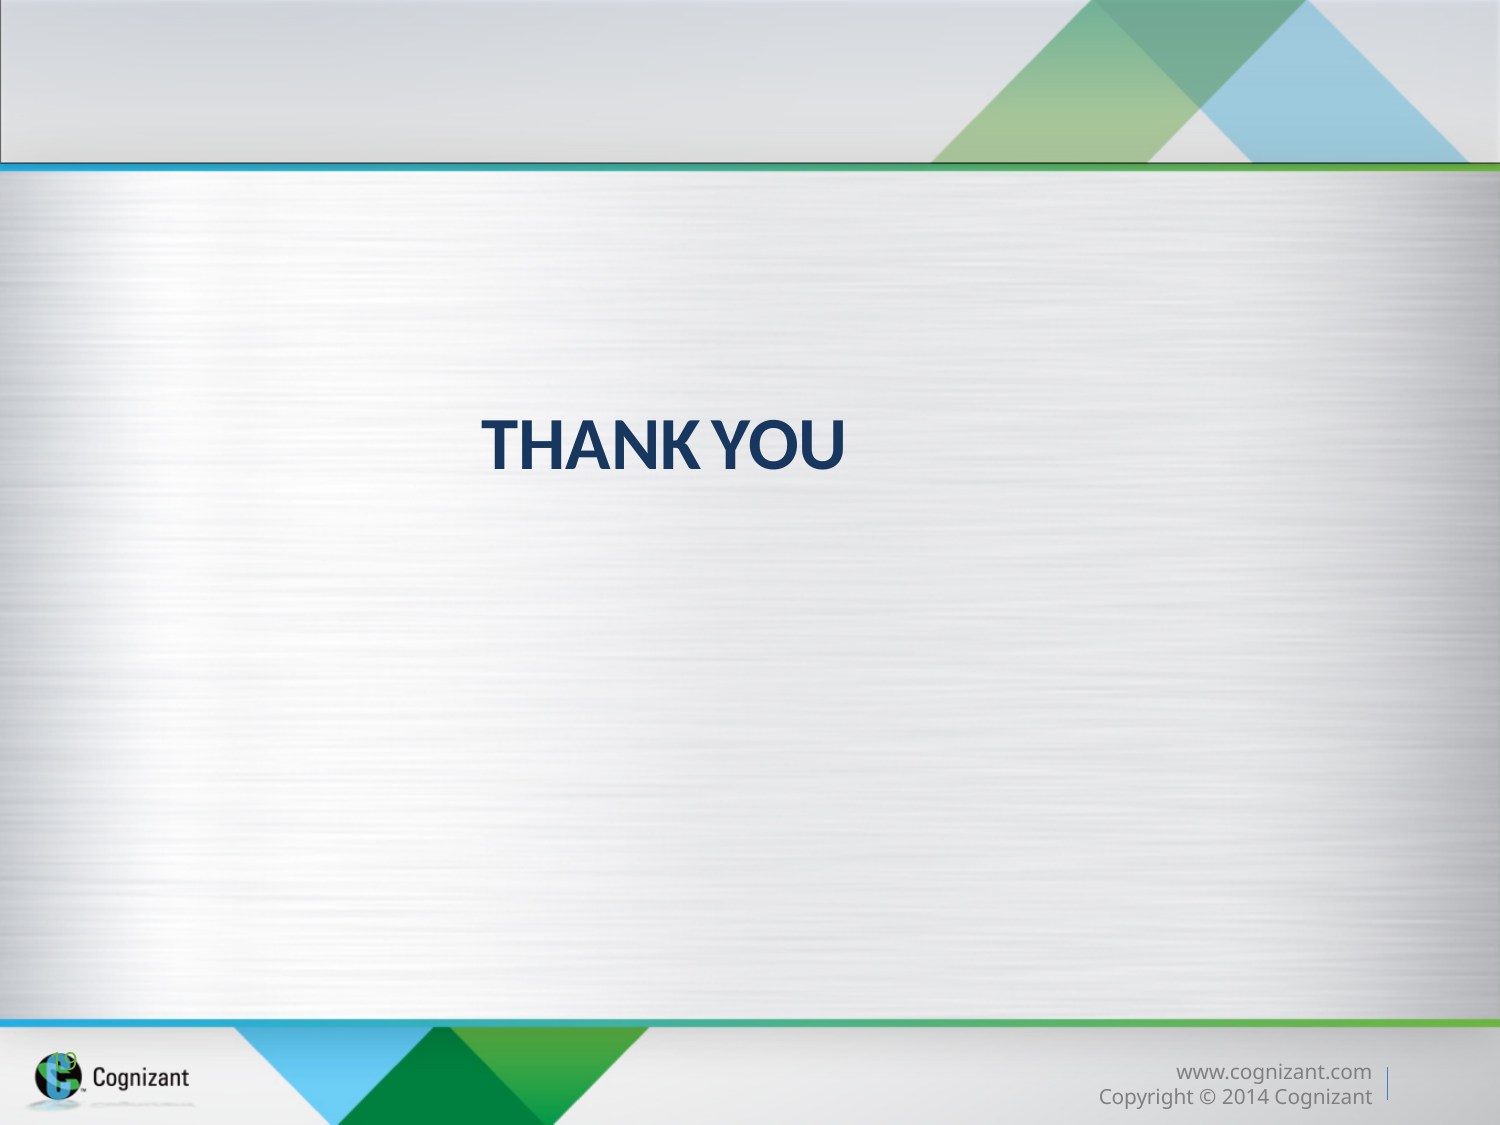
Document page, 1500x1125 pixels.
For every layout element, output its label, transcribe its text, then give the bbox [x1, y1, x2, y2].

picture [0, 0, 1500, 1125]
text_box 19 [17, 1034, 93, 1110]
text_box THANK YOU [466, 387, 942, 493]
